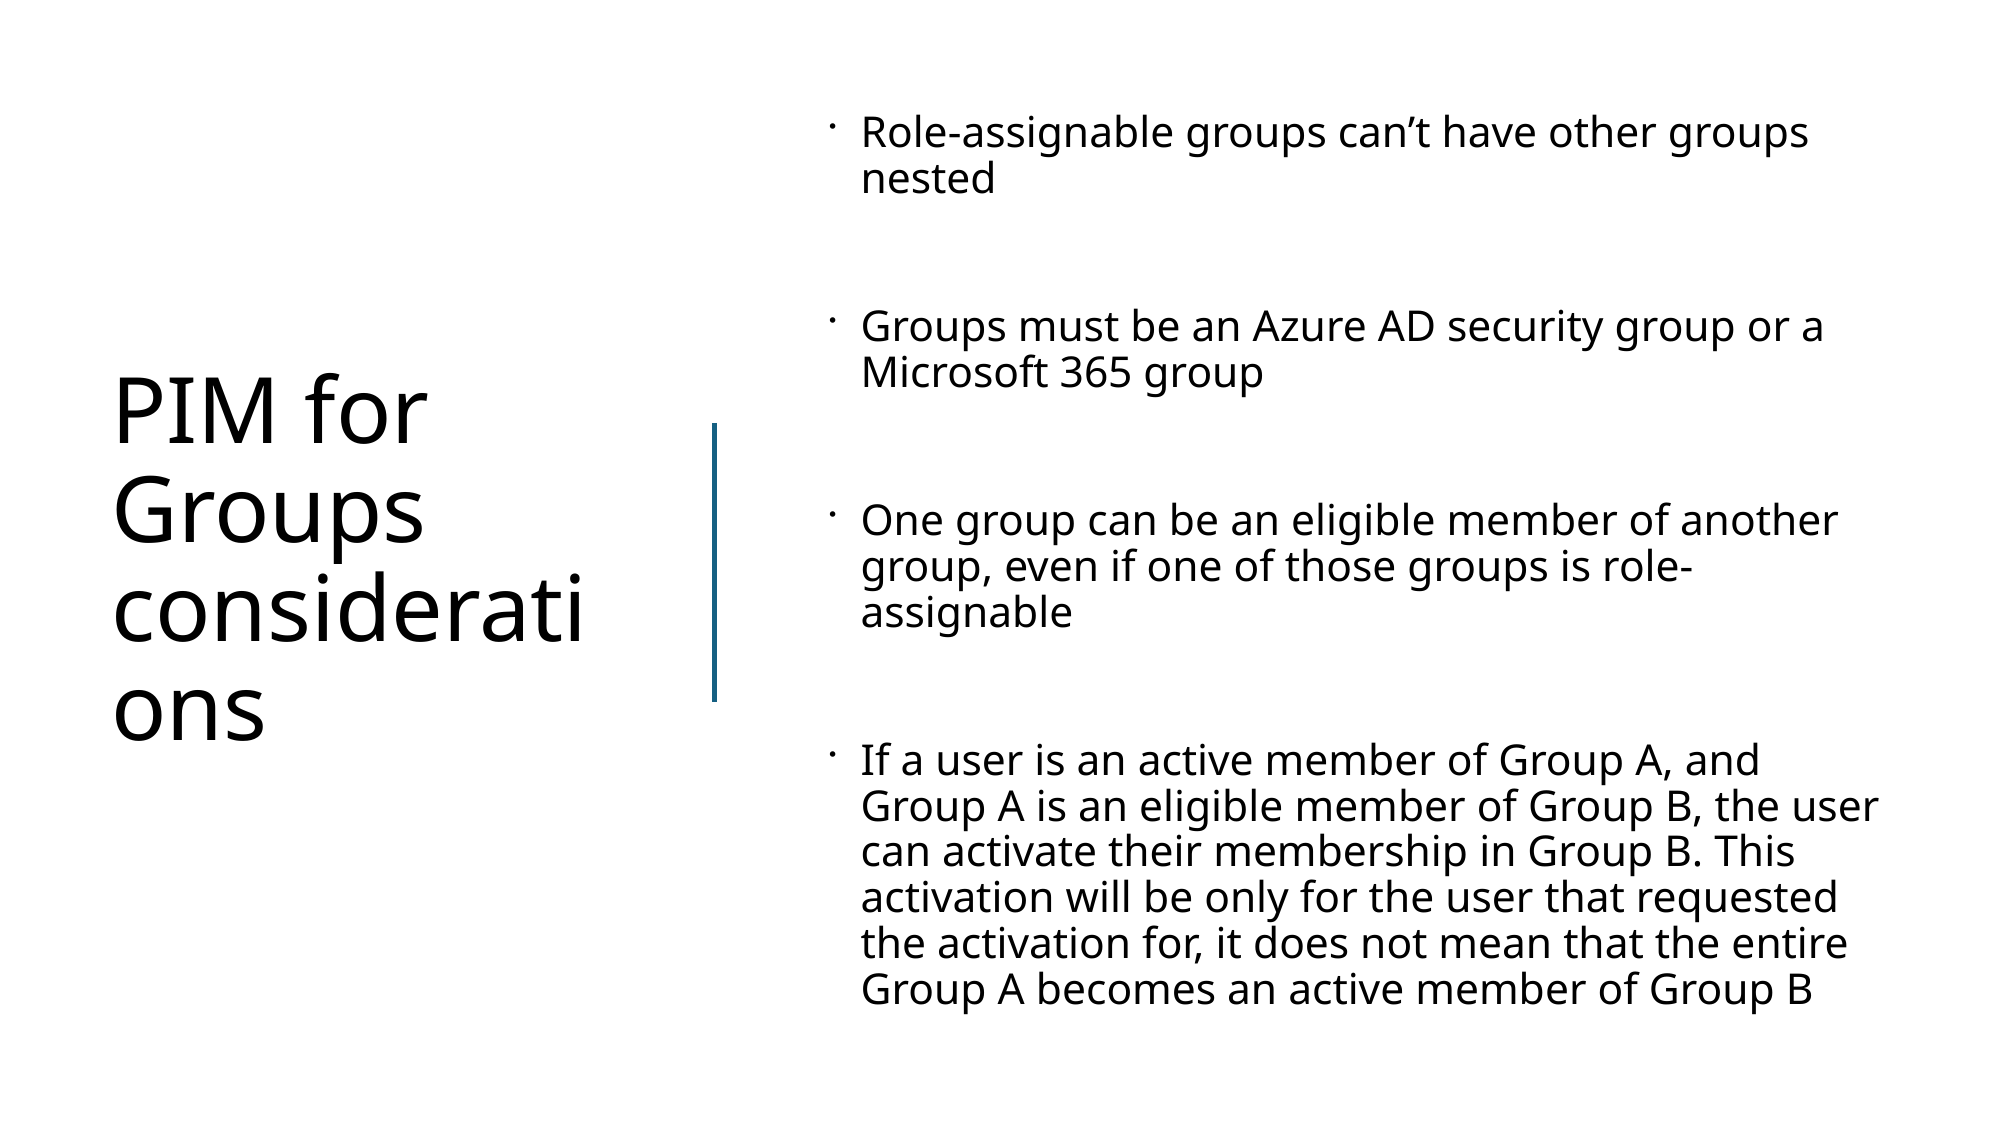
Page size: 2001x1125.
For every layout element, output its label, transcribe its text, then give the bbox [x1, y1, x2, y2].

title PIM for Groups considerations [96, 96, 619, 1029]
list Role-assignable groups can’t have other groups nested Groups must be an Azure AD security group or a Microsoft 365 group One group can be an eligible member of another group, even if one of those groups is role-assignable If a user is an active member of Group A, and Group A is an eligible member of Group B, the user can activate their membership in Group B. This activation will be only for the user that requested the activation for, it does not mean that the entire Group A becomes an active member of Group B [810, 96, 1905, 1029]
